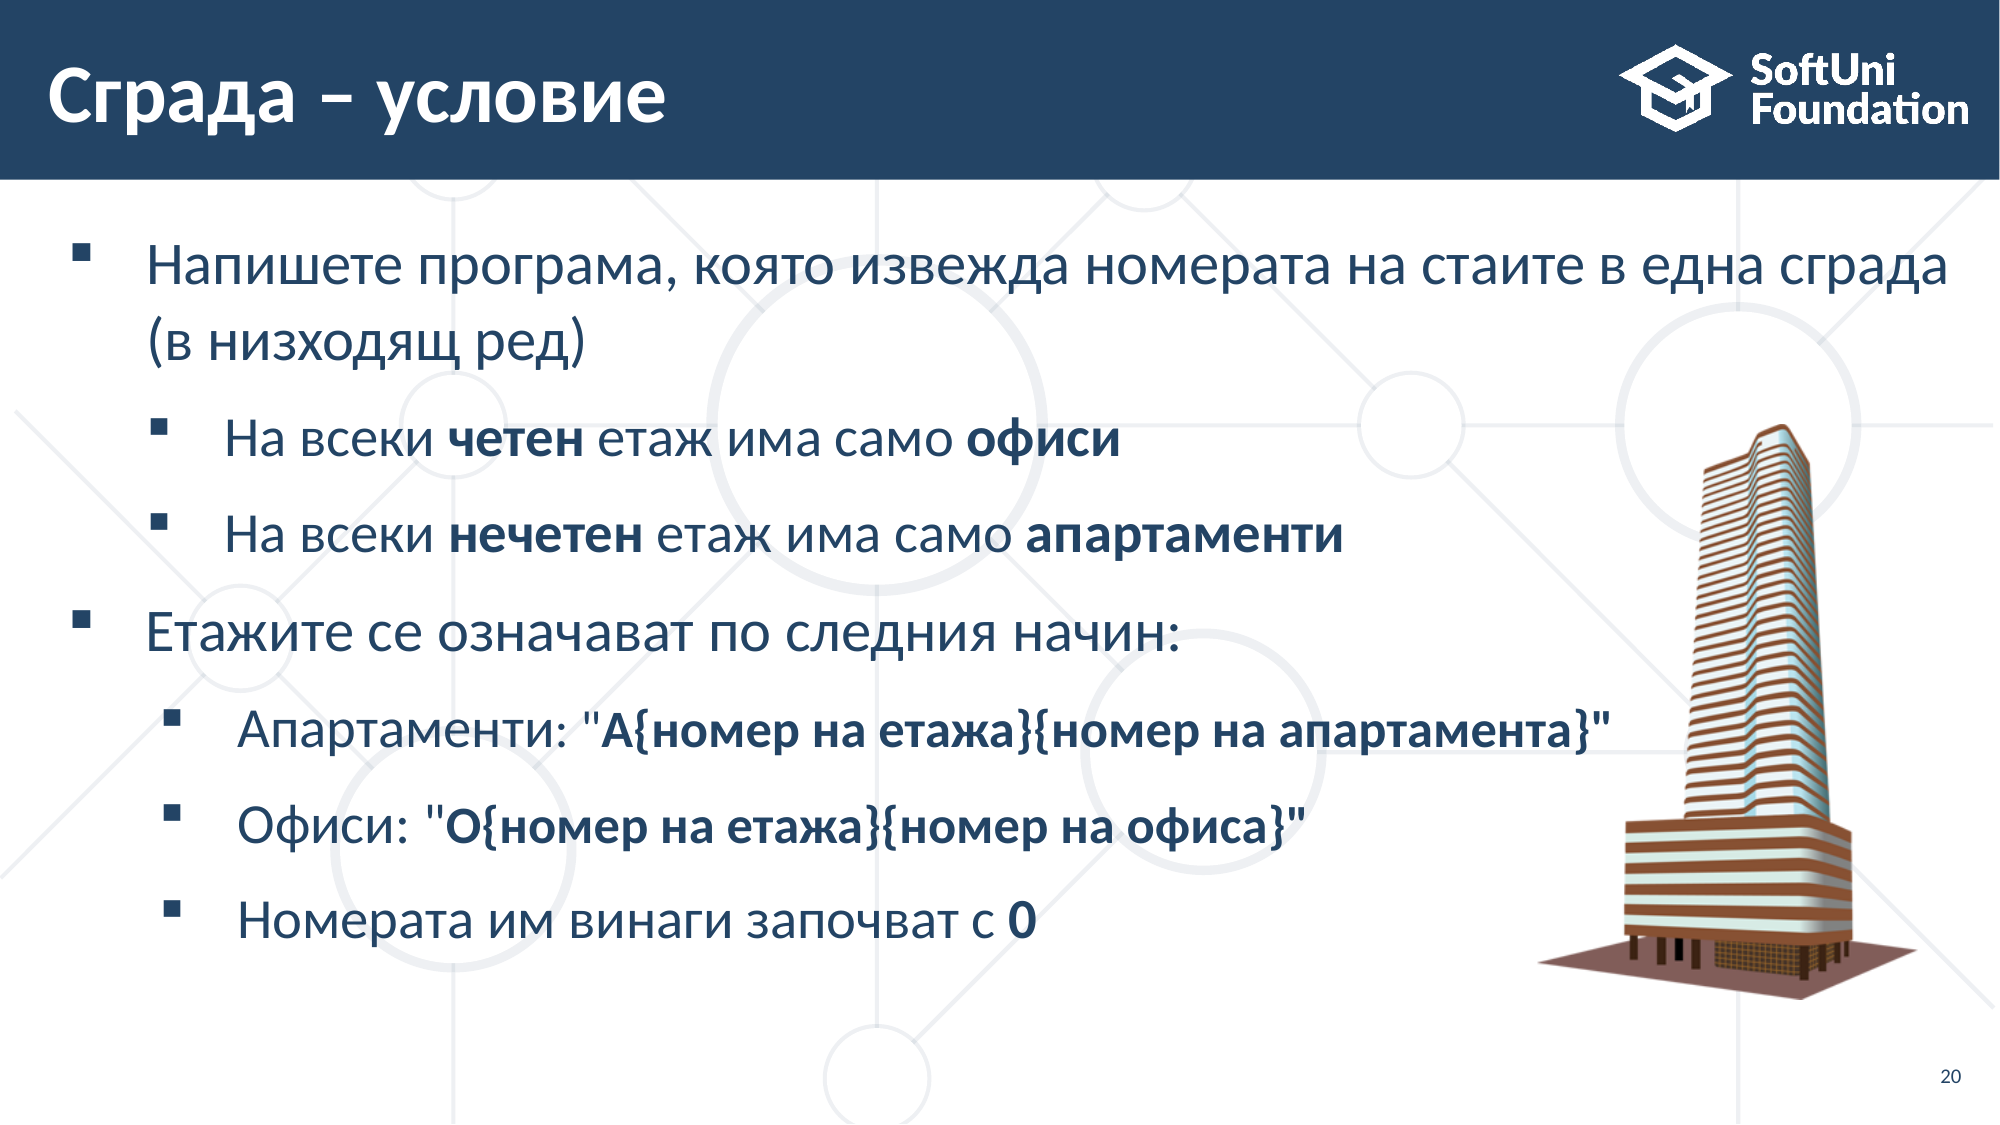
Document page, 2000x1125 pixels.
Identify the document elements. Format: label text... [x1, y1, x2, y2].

title Сграда – условие [31, 16, 1591, 162]
picture [1618, 44, 1968, 132]
slide_number 20 [1896, 1049, 1968, 1101]
list Напишете програма, която извежда номерата на стаите в една сграда (в низходящ ред) На всеки четен етаж има само офиси На всеки нечетен етаж има само апартаменти Етажите се означават по следния начин: Апартаменти: "А{номер на етажа}{номер на апартамента}" Офиси: "О{номер на етажа}{номер на офиса}" Номерата им винаги започват с 0 [49, 214, 1988, 968]
picture [1536, 424, 1918, 1000]
